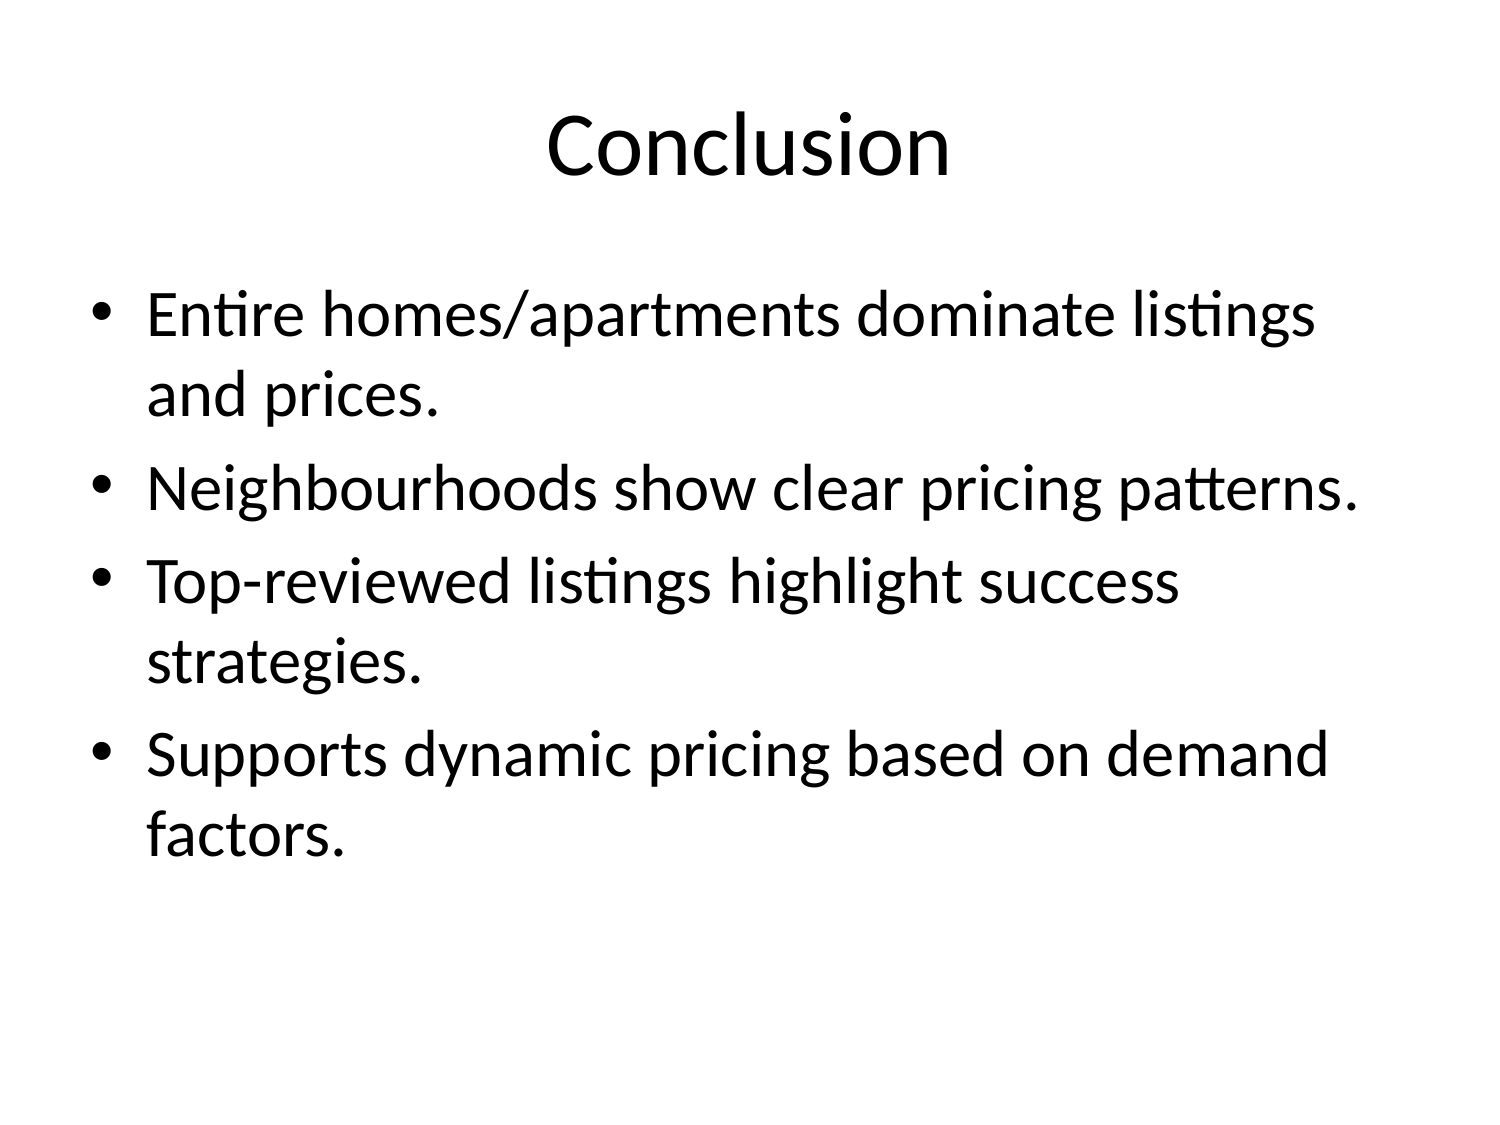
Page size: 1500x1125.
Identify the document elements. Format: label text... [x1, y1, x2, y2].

list Entire homes/apartments dominate listings and prices. Neighbourhoods show clear pricing patterns. Top-reviewed listings highlight success strategies. Supports dynamic pricing based on demand factors. [75, 262, 1425, 1005]
title Conclusion [75, 45, 1425, 233]
